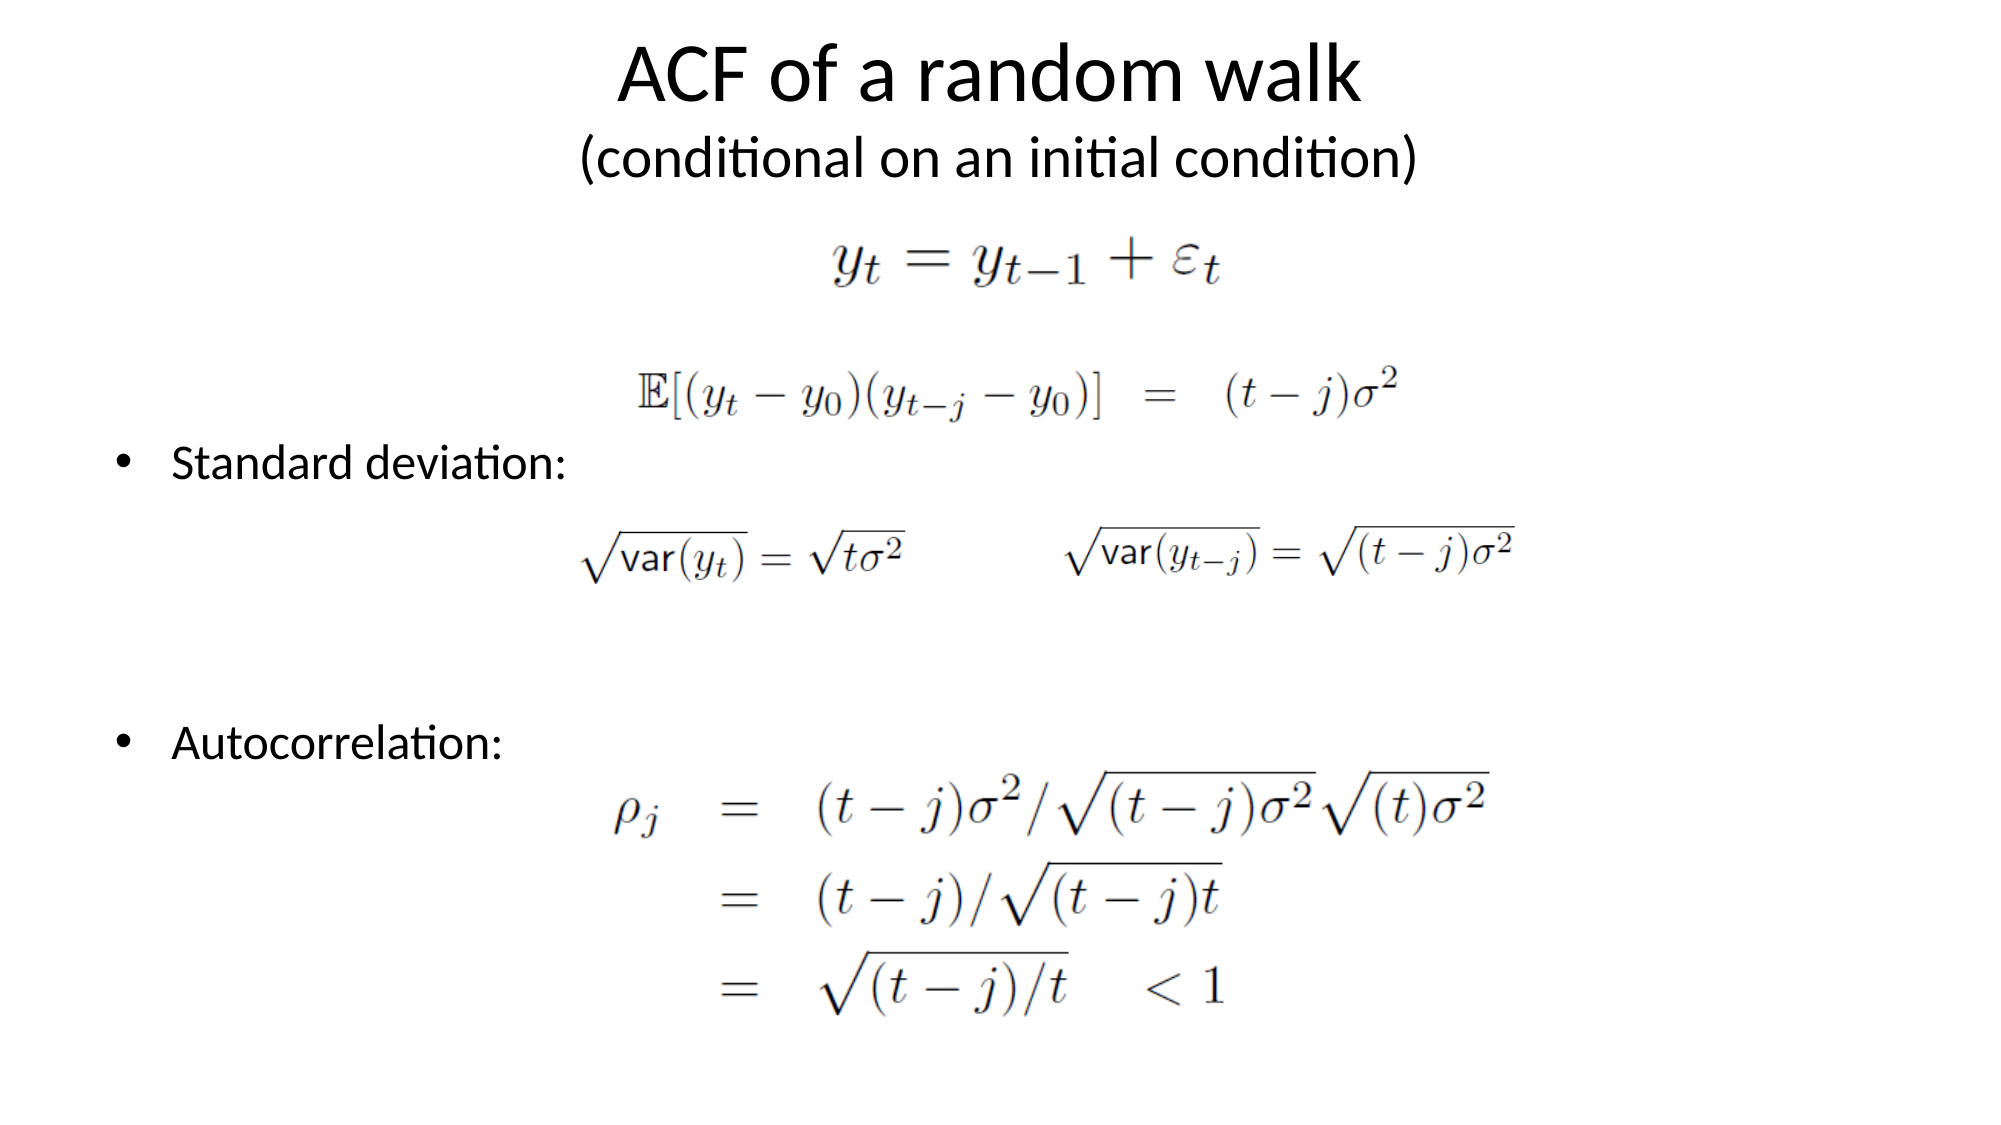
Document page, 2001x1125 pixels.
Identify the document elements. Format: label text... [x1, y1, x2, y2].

picture [619, 345, 1413, 438]
title ACF of a random walk (conditional on an initial condition) [99, 9, 1900, 197]
picture [787, 209, 1239, 316]
picture [574, 513, 923, 593]
list Standard deviation: Autocorrelation: [99, 262, 1900, 1005]
picture [575, 763, 1518, 1036]
picture [1058, 518, 1536, 588]
